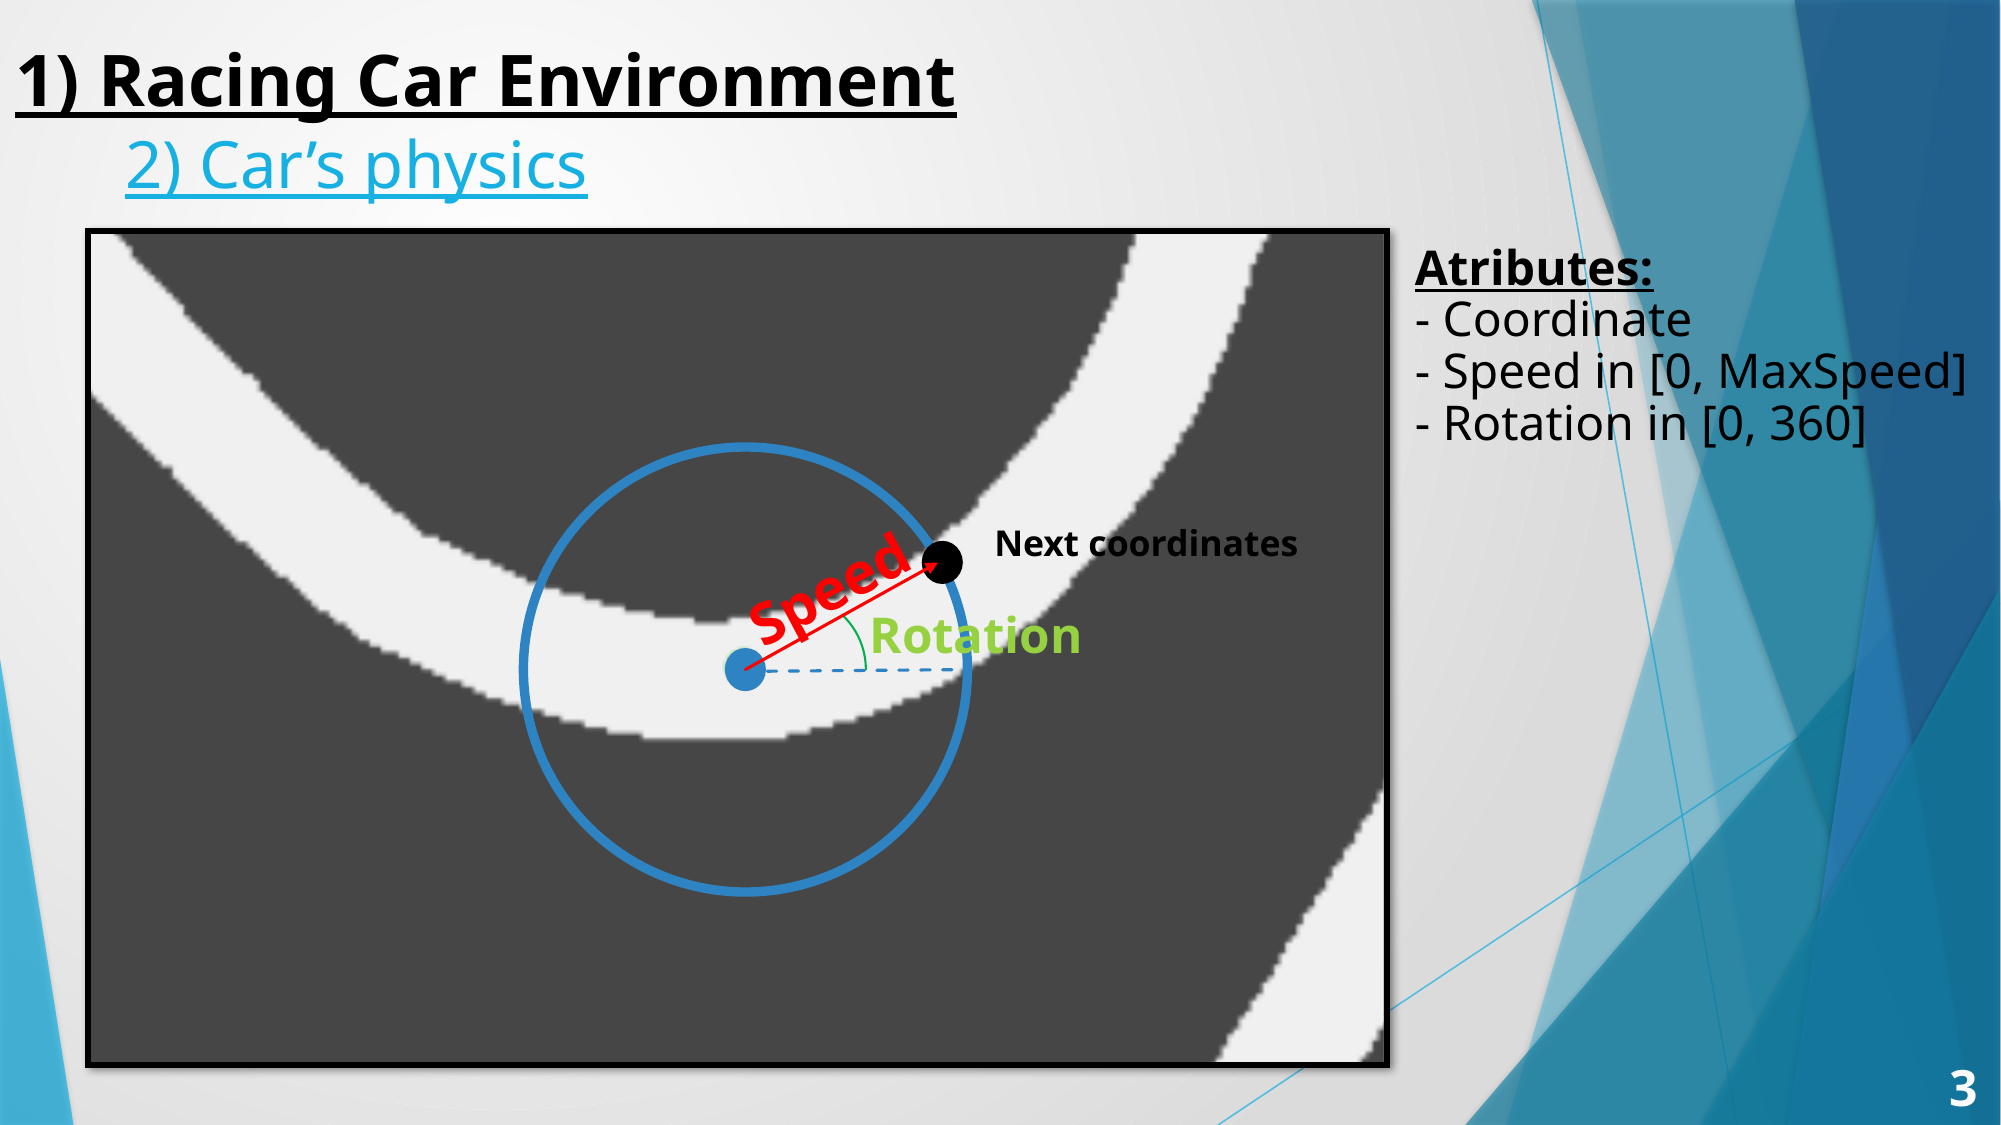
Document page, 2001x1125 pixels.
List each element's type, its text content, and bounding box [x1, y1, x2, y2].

text_box 2) Car’s physics [110, 124, 1020, 211]
text_box 3 [1928, 1054, 2000, 1125]
picture [90, 233, 1385, 1063]
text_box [744, 561, 939, 671]
text_box 1) Racing Car Environment [0, 0, 981, 168]
text_box Atributes: - Coordinate - Speed in [0, MaxSpeed] - Rotation in [0, 360] [1399, 234, 1998, 461]
